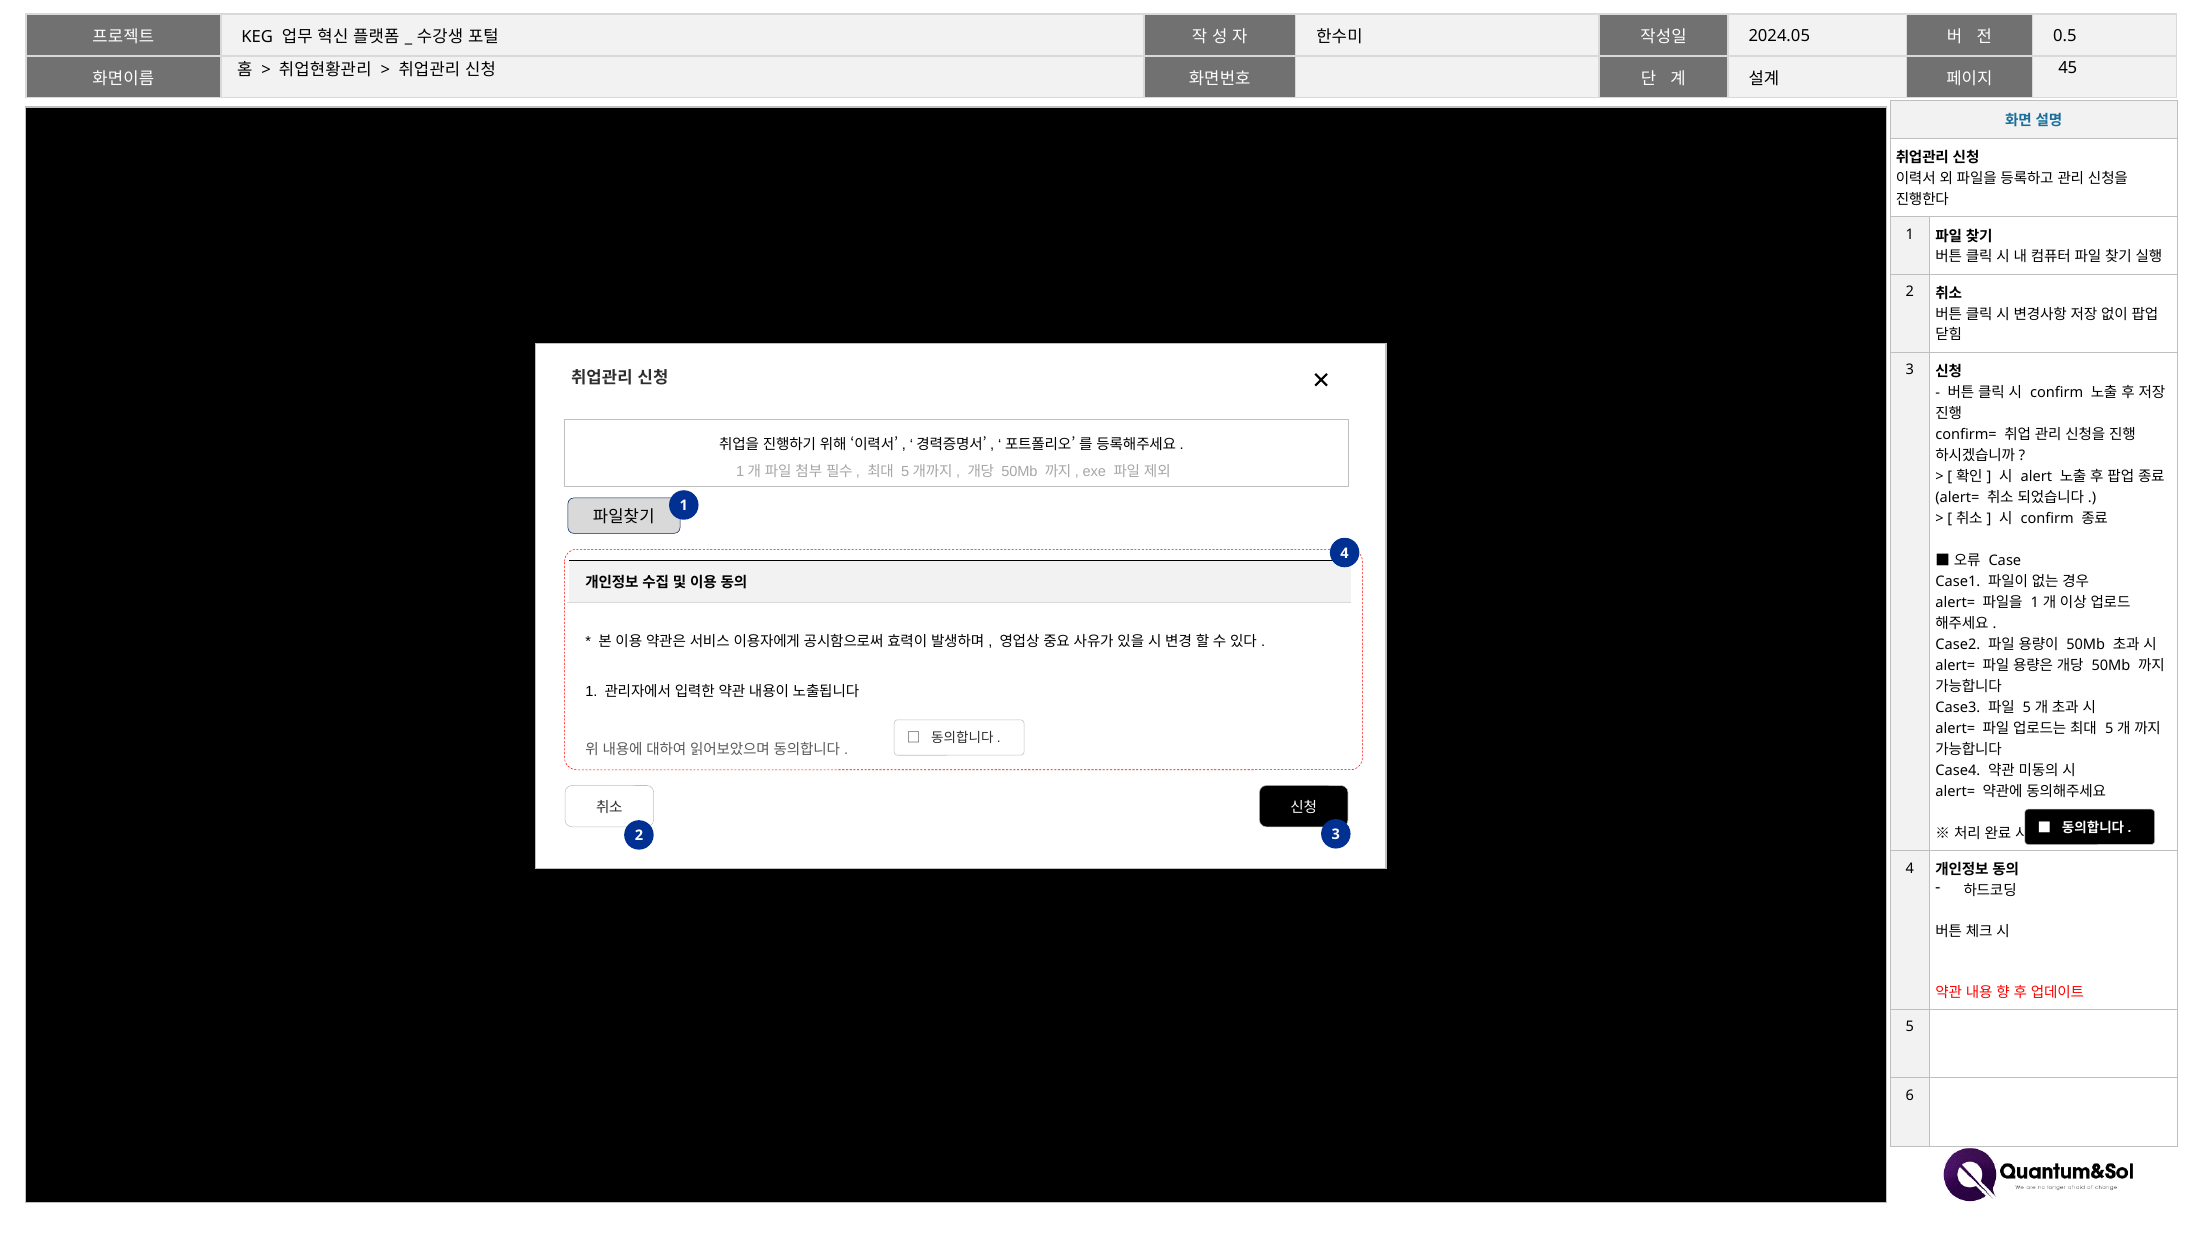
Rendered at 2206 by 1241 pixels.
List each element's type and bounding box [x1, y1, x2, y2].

table_cell [569, 768, 1351, 777]
text_box [2024, 809, 2155, 845]
table_cell [1891, 217, 1929, 274]
table_cell [1891, 139, 2177, 216]
table_cell [1930, 275, 2177, 352]
text_box [535, 343, 1387, 869]
table_cell [1891, 275, 1929, 352]
picture [1941, 1147, 2137, 1202]
table_cell [1891, 851, 1929, 1009]
table_header [1891, 101, 2177, 138]
table_cell [1930, 353, 2177, 850]
title [220, 56, 1108, 81]
table_cell [1930, 217, 2177, 274]
table_cell [1891, 353, 1929, 850]
table_cell [1930, 1078, 2177, 1146]
table_cell [1891, 1010, 1929, 1077]
table_cell [1930, 1010, 2177, 1077]
table_cell [1891, 1078, 1929, 1146]
table_cell [1930, 851, 2177, 1009]
slide_number [2043, 56, 2152, 80]
